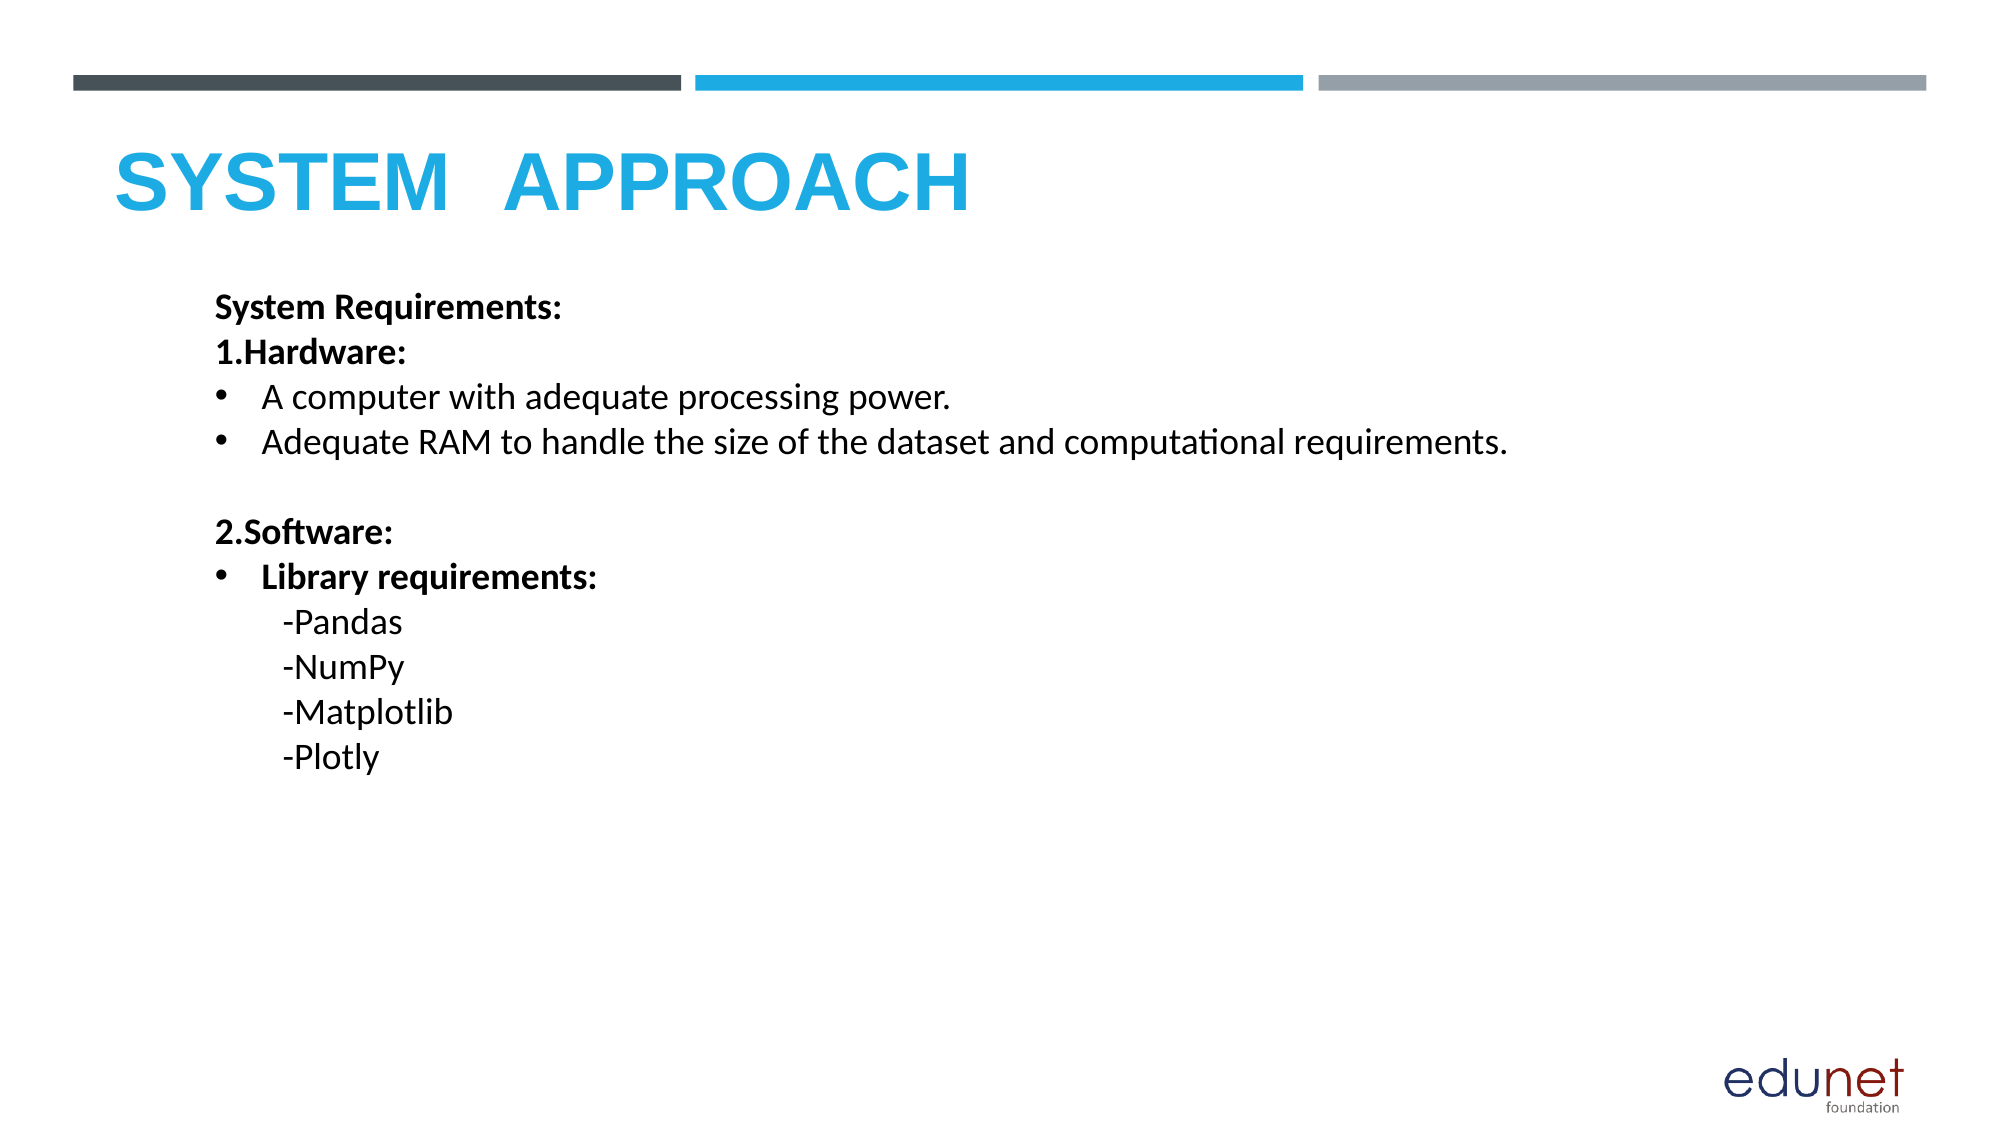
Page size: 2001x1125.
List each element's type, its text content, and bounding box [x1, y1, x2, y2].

text_box System Requirements: 1.Hardware: A computer with adequate processing power. Adequate RAM to handle the size of the dataset and computational requirements. 2.Software: Library requirements: -Pandas -NumPy -Matplotlib -Plotly [199, 274, 1938, 785]
title SYSTEM APPROACH [112, 125, 973, 316]
picture [1724, 1057, 1904, 1113]
